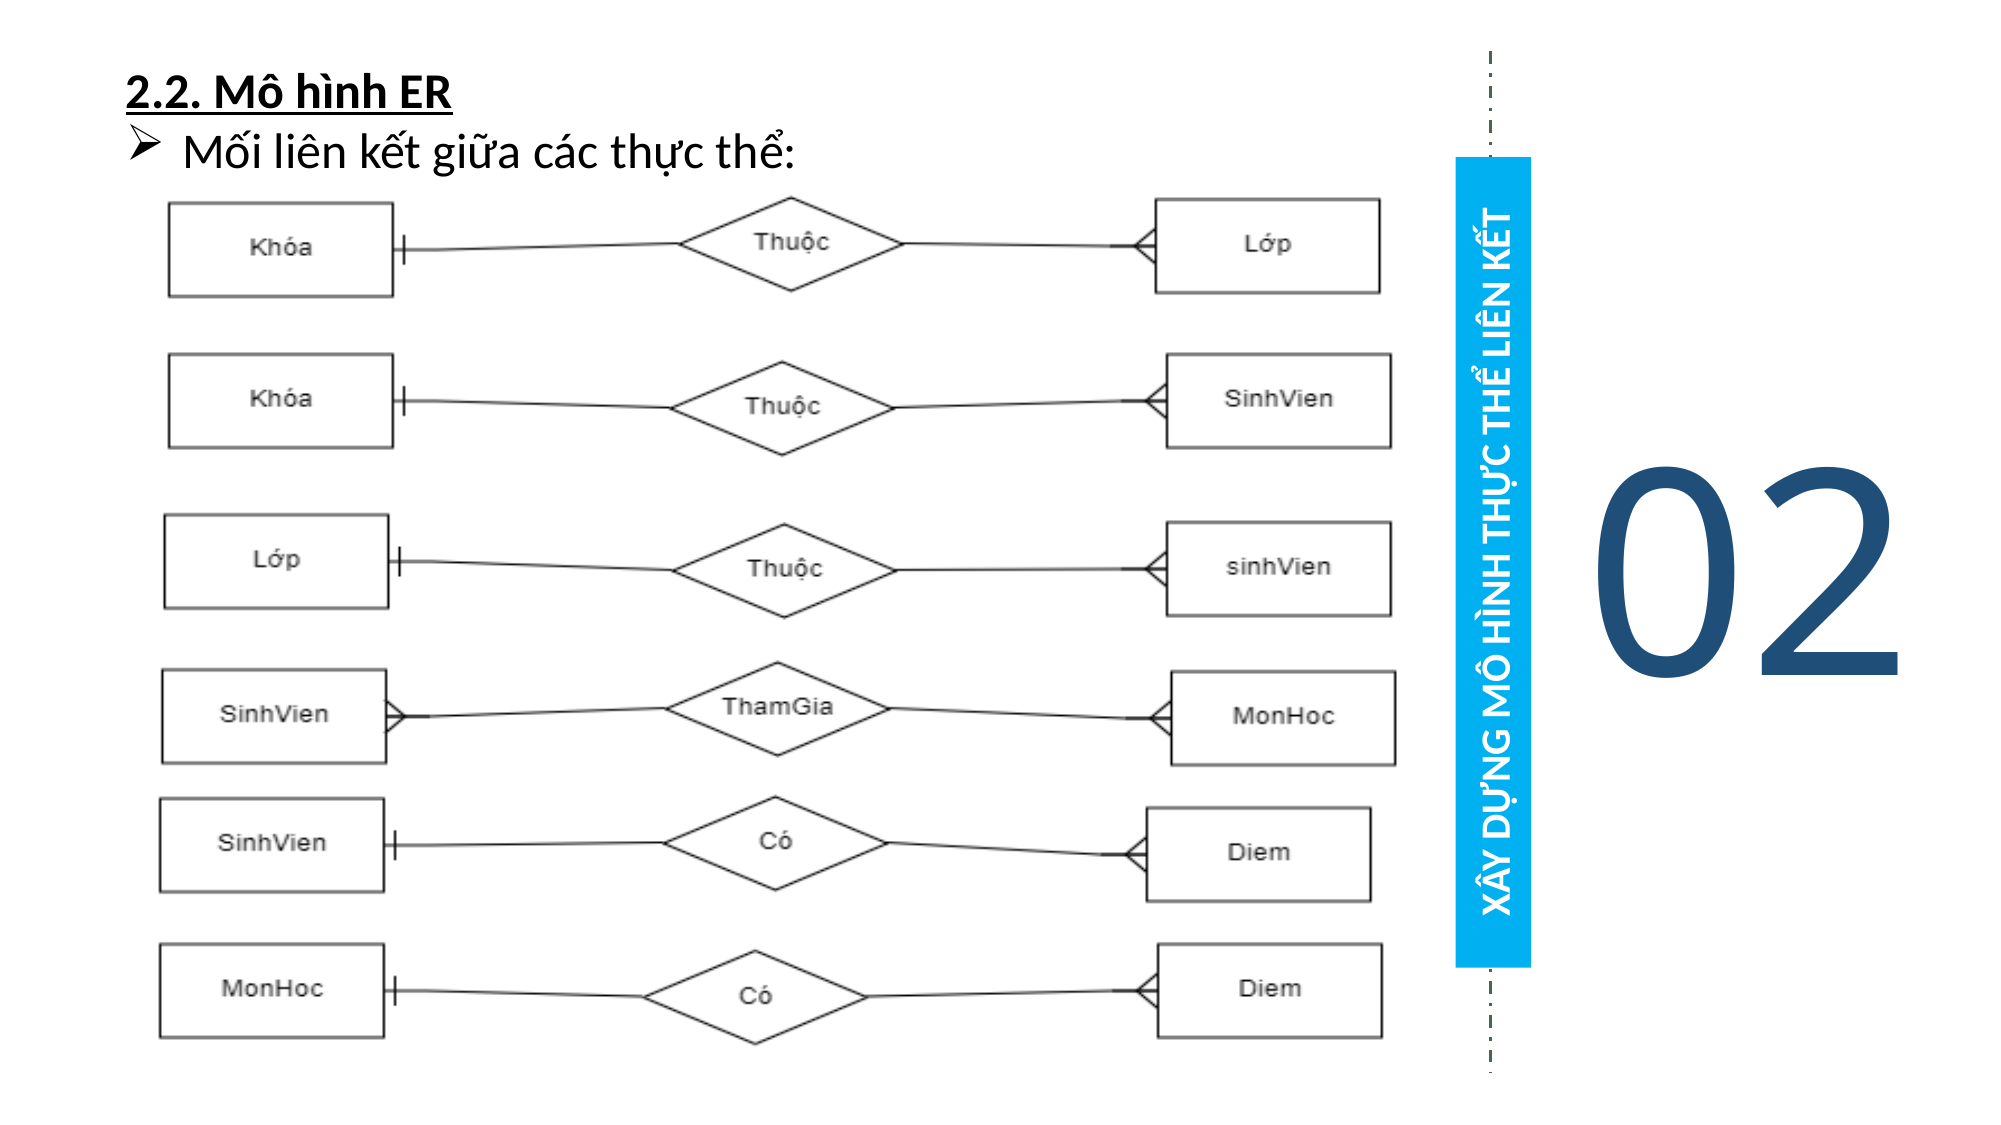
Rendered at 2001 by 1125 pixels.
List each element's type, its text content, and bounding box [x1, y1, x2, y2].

text_box 02 [1569, 380, 1929, 741]
text_box XÂY DỰNG MÔ HÌNH THỰC THỂ LIÊN KẾT [1491, 156, 1532, 969]
picture [157, 187, 1403, 1050]
text_box 2.2. Mô hình ER Mối liên kết giữa các thực thể: [111, 51, 1450, 187]
text_box XÂY DỰNG MÔ HÌNH THỰC THỂ LIÊN KẾT [1455, 156, 1490, 969]
